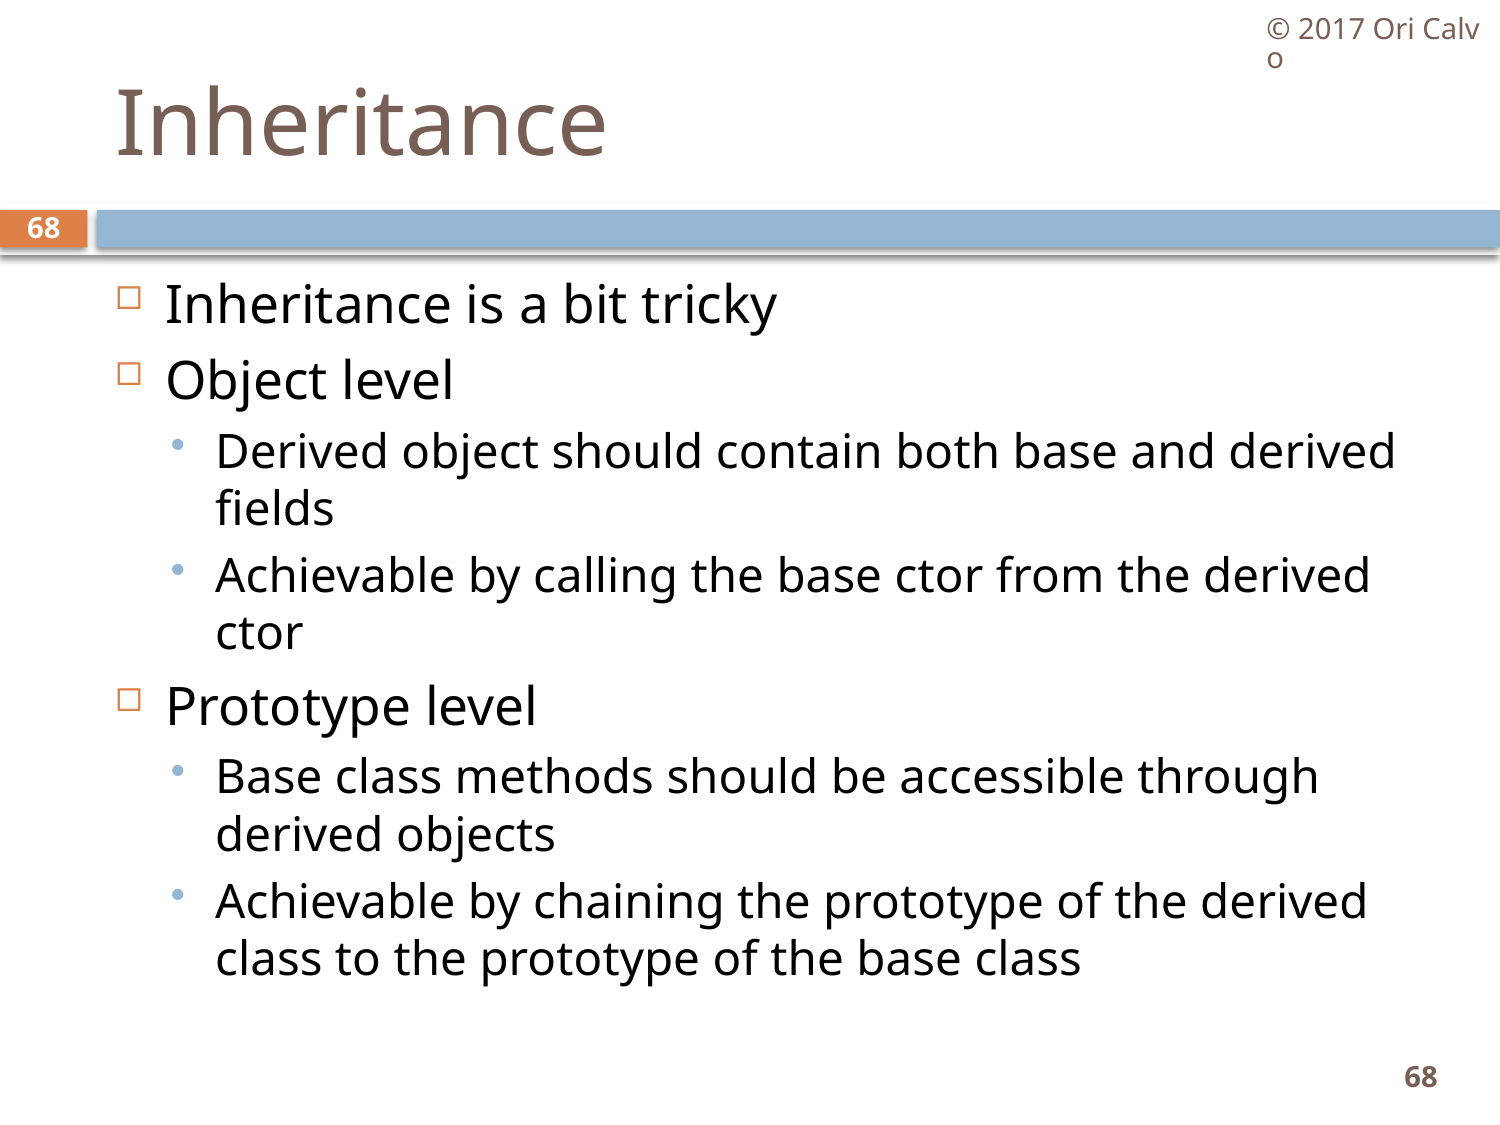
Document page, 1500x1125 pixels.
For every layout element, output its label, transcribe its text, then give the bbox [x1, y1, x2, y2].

title Inheritance [100, 37, 1438, 200]
list Inheritance is a bit tricky Object level Derived object should contain both base and derived fields Achievable by calling the base ctor from the derived ctor Prototype level Base class methods should be accessible through derived objects Achievable by chaining the prototype of the derived class to the prototype of the base class [100, 262, 1438, 1000]
slide_number 68 [0, 208, 88, 249]
footer © 2017 Ori Calvo [1251, 0, 1500, 60]
